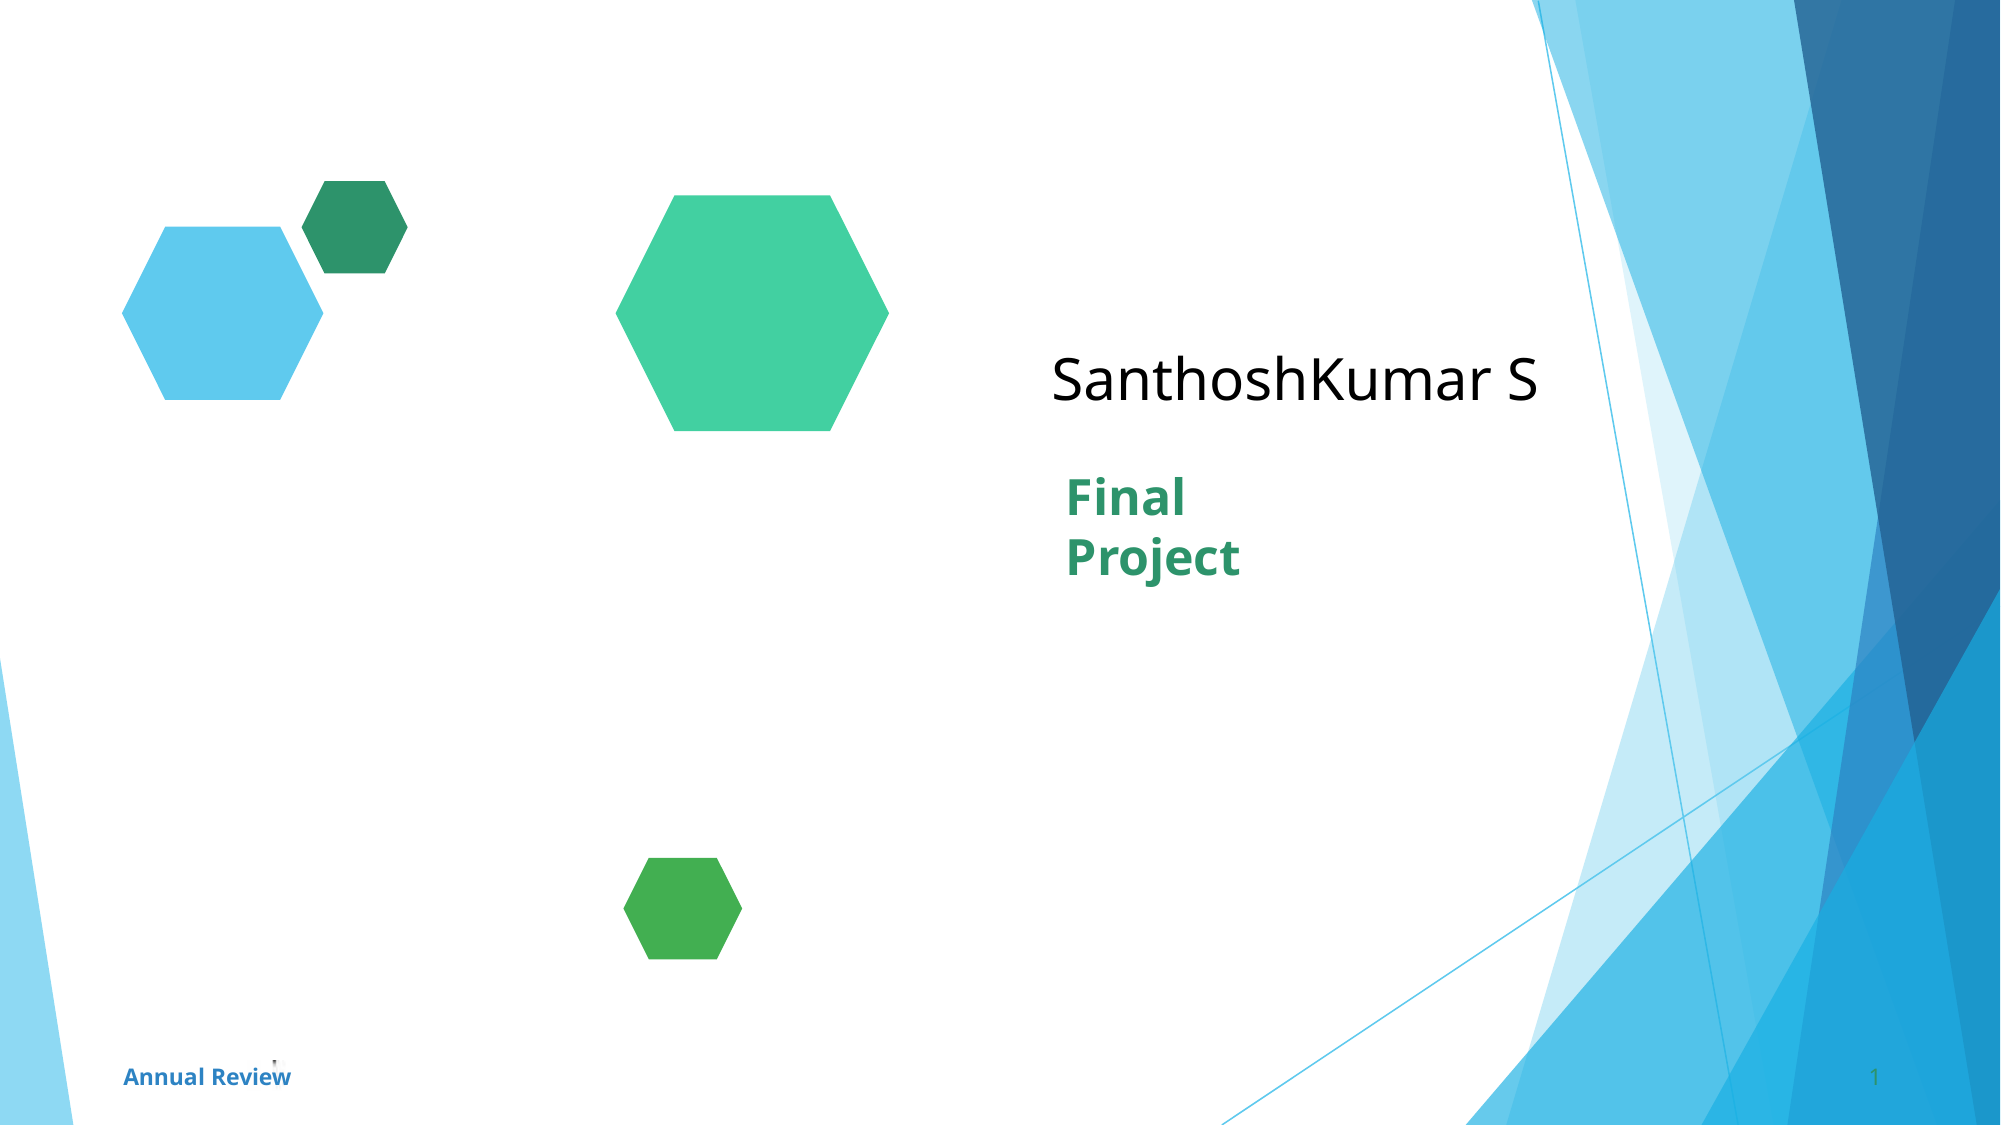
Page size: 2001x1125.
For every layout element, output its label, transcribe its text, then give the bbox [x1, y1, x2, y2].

slide_number 1 [1849, 1061, 1890, 1125]
text_box [623, 857, 743, 960]
text_box Final Project [1063, 462, 1369, 585]
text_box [121, 180, 408, 401]
text_box SanthoshKumar S [1049, 339, 1540, 412]
text_box [615, 195, 890, 432]
picture [110, 1060, 463, 1094]
